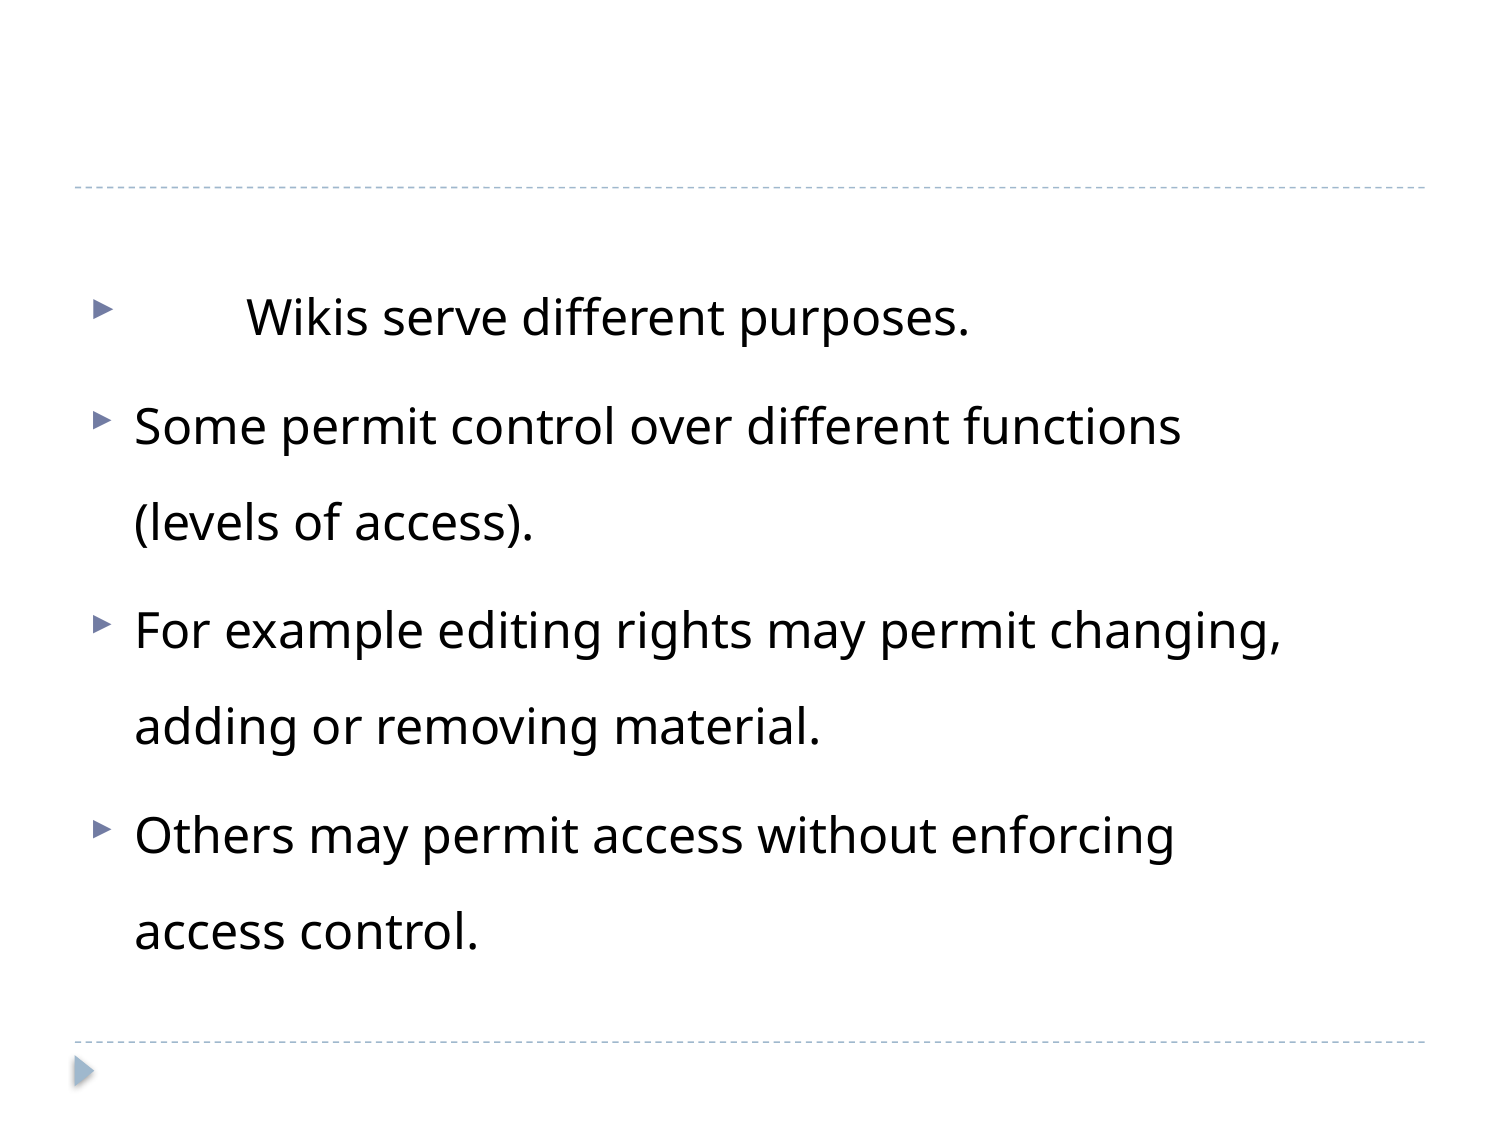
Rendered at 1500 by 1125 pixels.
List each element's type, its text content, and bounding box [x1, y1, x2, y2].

list Wikis serve different purposes. Some permit control over different functions (levels of access). For example editing rights may permit changing, adding or removing material. Others may permit access without enforcing access control. [75, 234, 1300, 1062]
